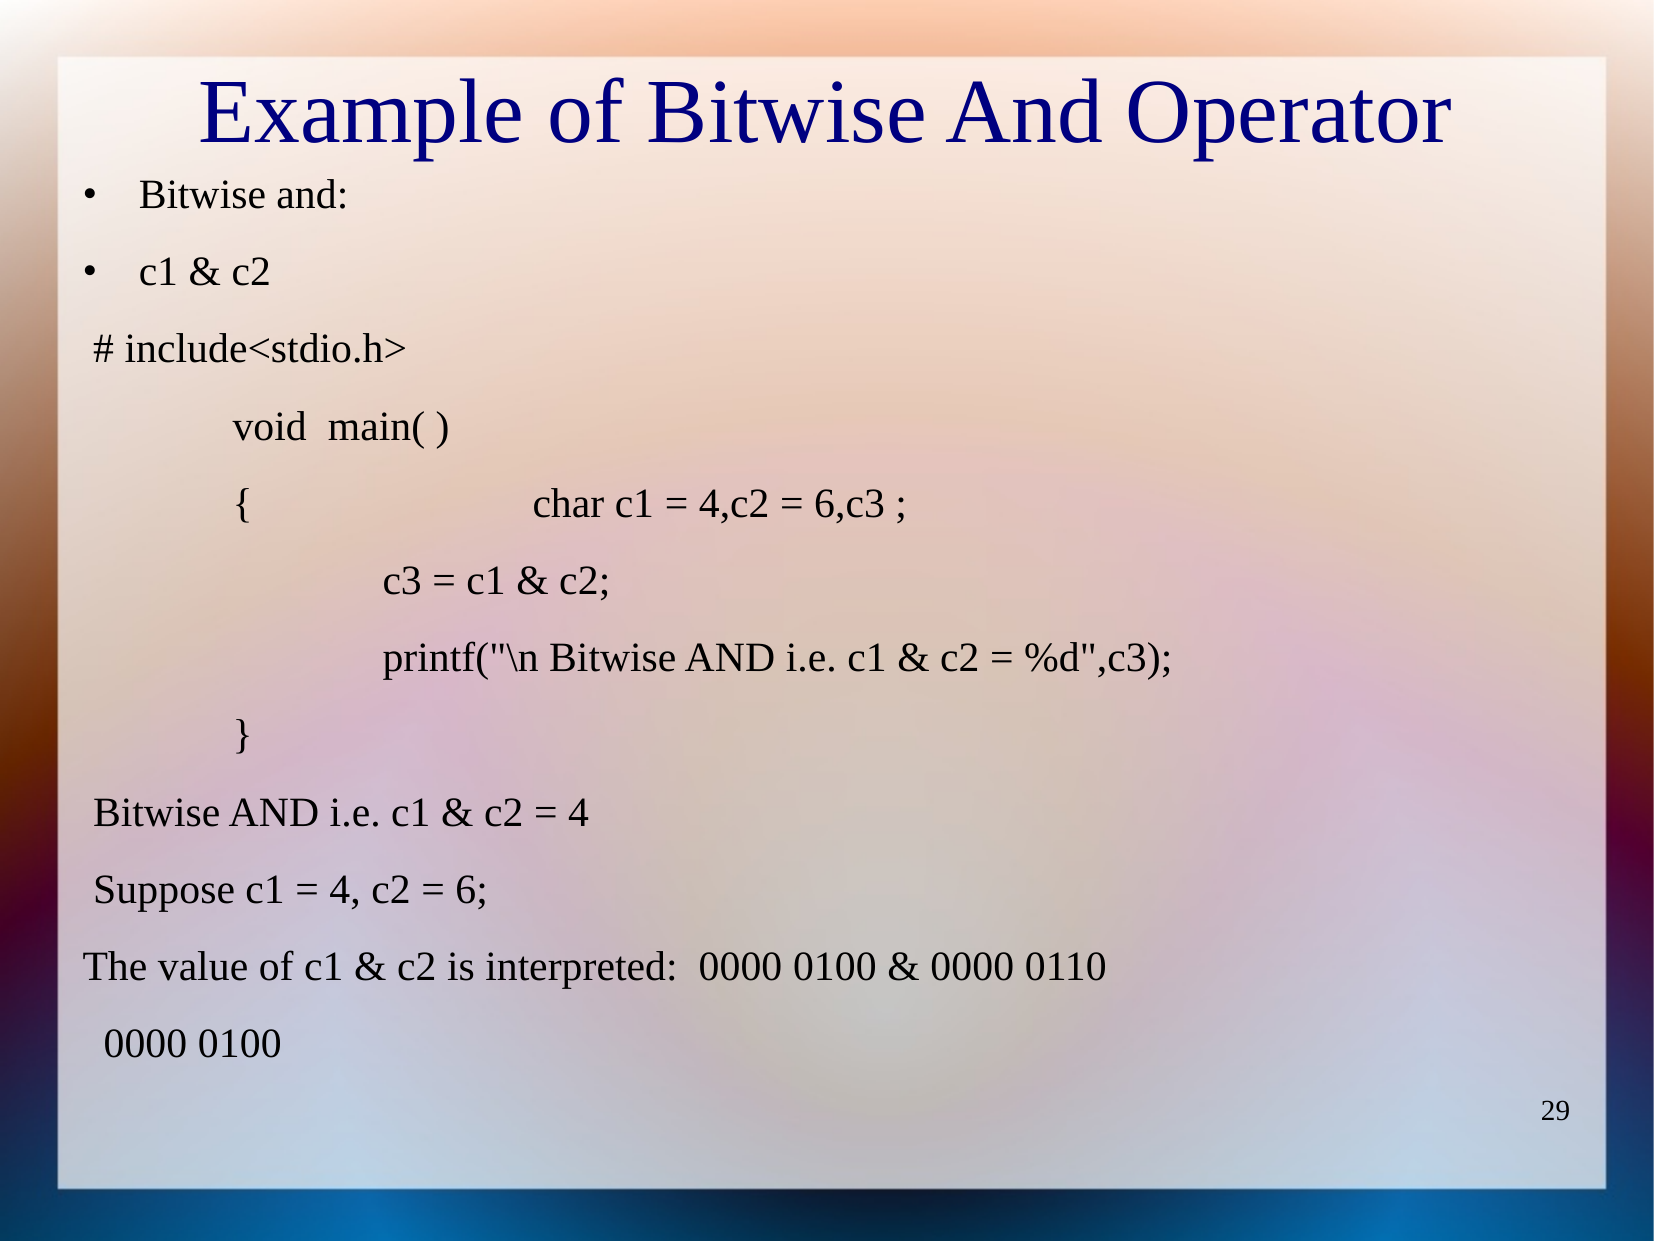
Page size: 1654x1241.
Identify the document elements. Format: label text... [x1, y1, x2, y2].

picture [0, 0, 1654, 1241]
list Bitwise and: c1 & c2 # include<stdio.h> void main( ) { char c1 = 4,c2 = 6,c3 ; c3 = c1 & c2; printf("\n Bitwise AND i.e. c1 & c2 = %d",c3); } Bitwise AND i.e. c1 & c2 = 4 Suppose c1 = 4, c2 = 6; The value of c1 & c2 is interpreted: 0000 0100 & 0000 0110 0000 0100 [82, 167, 1570, 910]
slide_number 29 [1185, 1094, 1571, 1180]
title Example of Bitwise And Operator [82, 55, 1570, 167]
